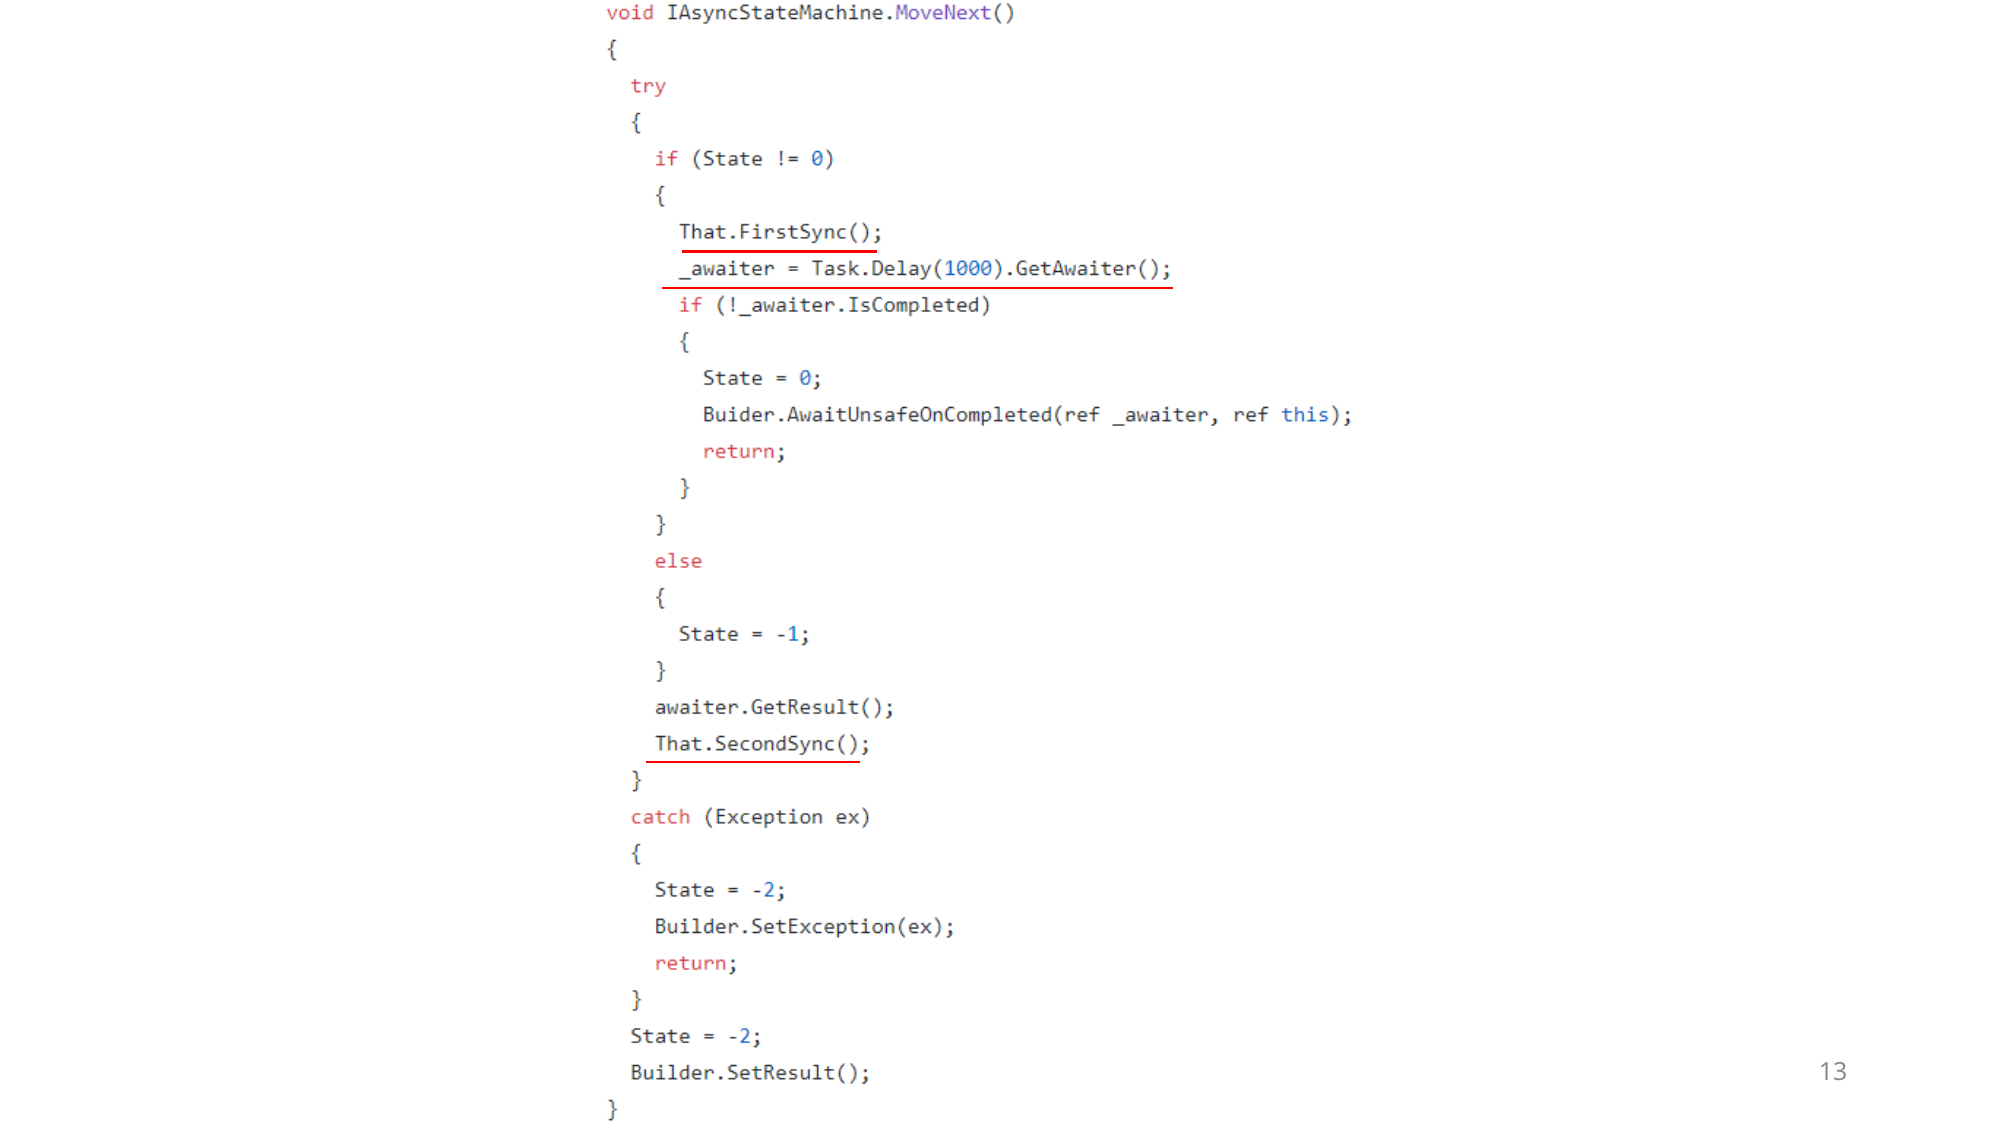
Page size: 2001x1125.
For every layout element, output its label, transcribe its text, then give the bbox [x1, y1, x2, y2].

slide_number 13 [1459, 1042, 1863, 1103]
picture [541, 0, 1459, 1125]
